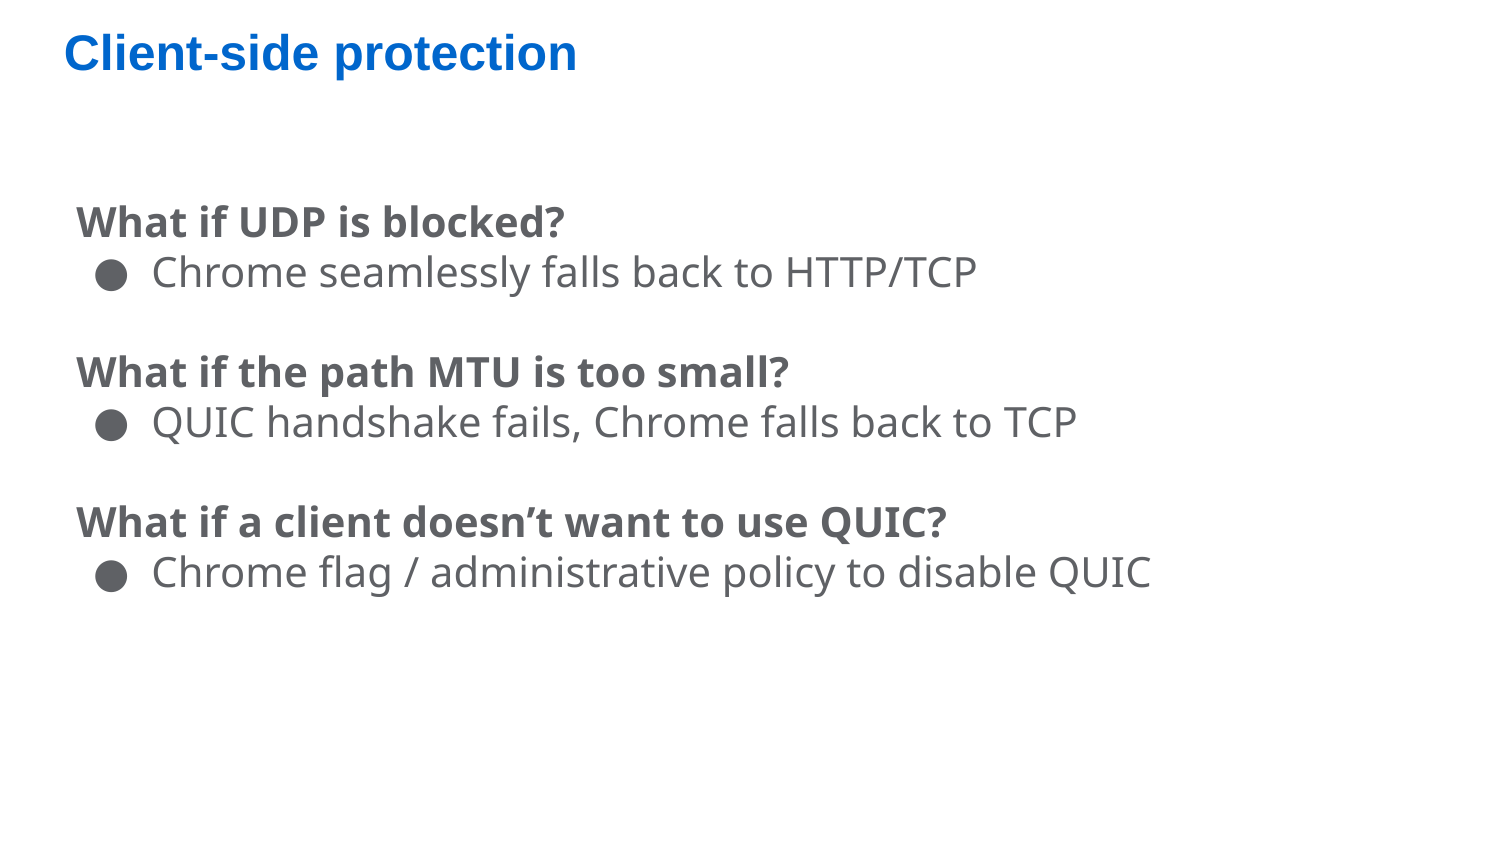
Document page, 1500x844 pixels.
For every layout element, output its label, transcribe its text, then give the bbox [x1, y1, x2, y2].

title Client-side protection [49, 5, 1399, 113]
list What if UDP is blocked? Chrome seamlessly falls back to HTTP/TCP What if the path MTU is too small? QUIC handshake fails, Chrome falls back to TCP What if a client doesn’t want to use QUIC? Chrome flag / administrative policy to disable QUIC [61, 180, 1412, 743]
